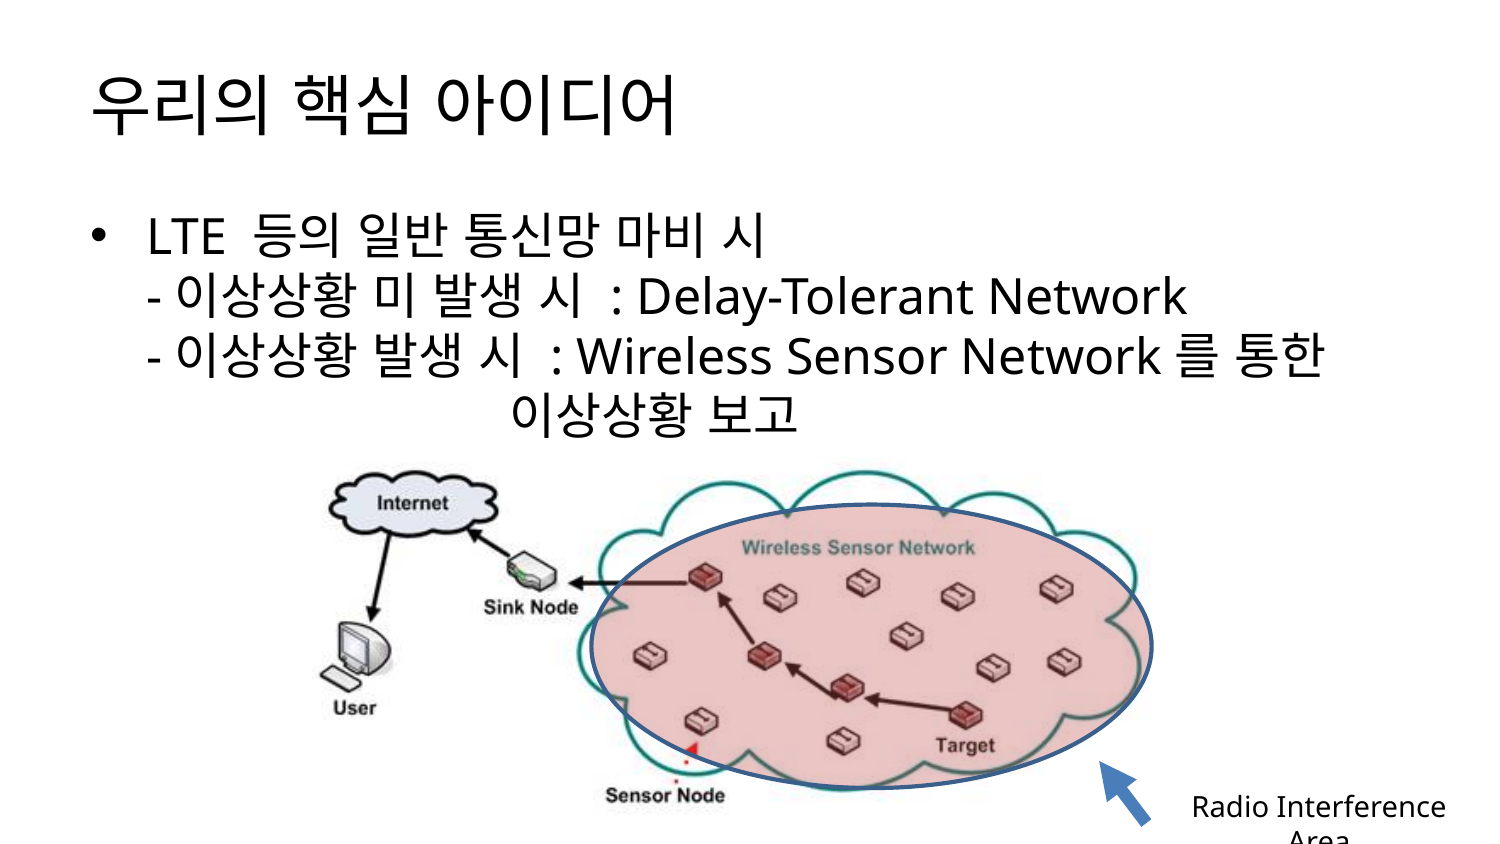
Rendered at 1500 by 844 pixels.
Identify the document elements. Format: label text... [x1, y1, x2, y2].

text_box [1098, 760, 1147, 807]
list LTE 등의 일반 통신망 마비 시 -이상상황 미 발생 시 : Delay-Tolerant Network -이상상황 발생 시 : Wireless Sensor Network를 통한 이상상황 보고 [75, 196, 1425, 754]
picture [312, 456, 1170, 844]
title 우리의 핵심 아이디어 [75, 33, 1425, 175]
text_box Radio Interference Area [1174, 780, 1492, 844]
